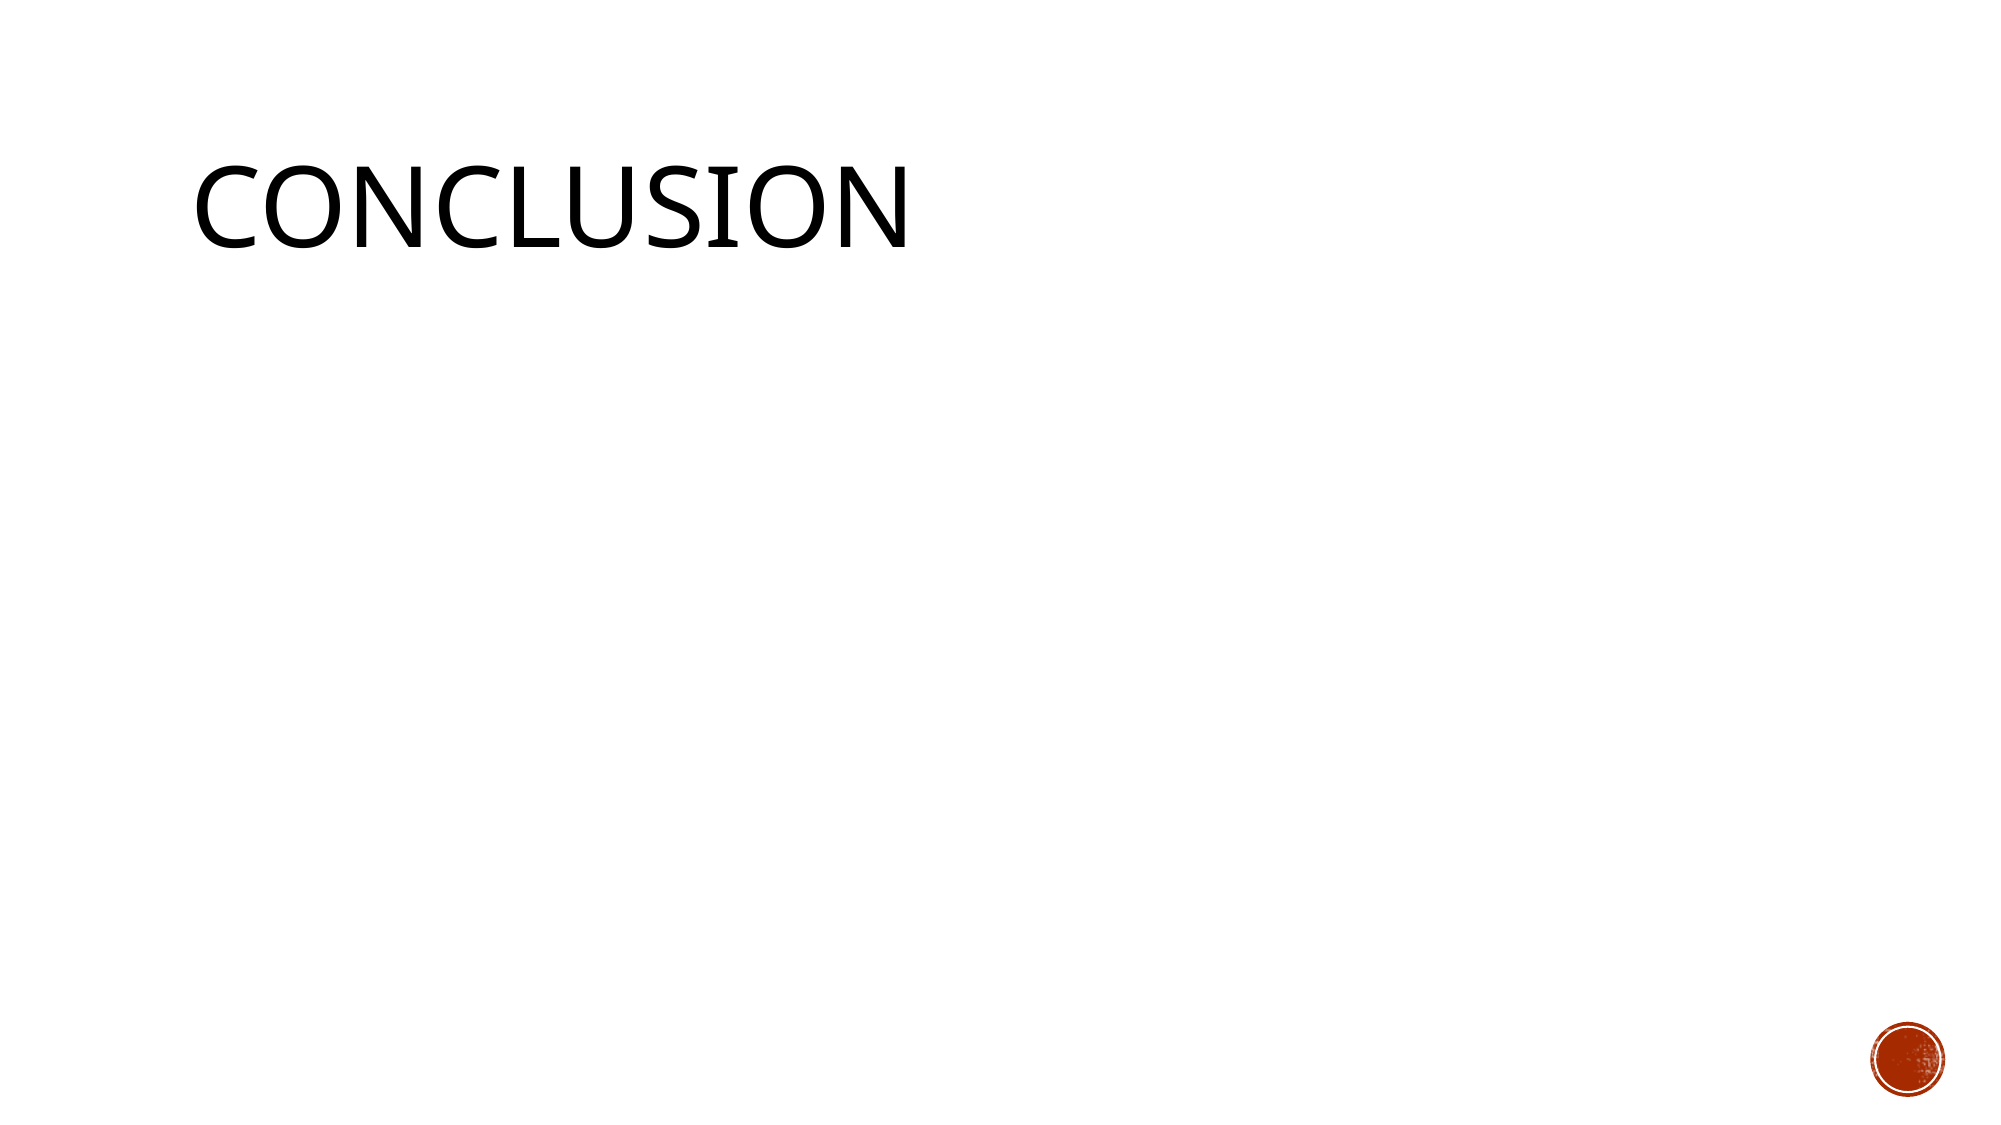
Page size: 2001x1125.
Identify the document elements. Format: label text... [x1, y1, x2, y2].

title conclusion [175, 79, 1826, 344]
